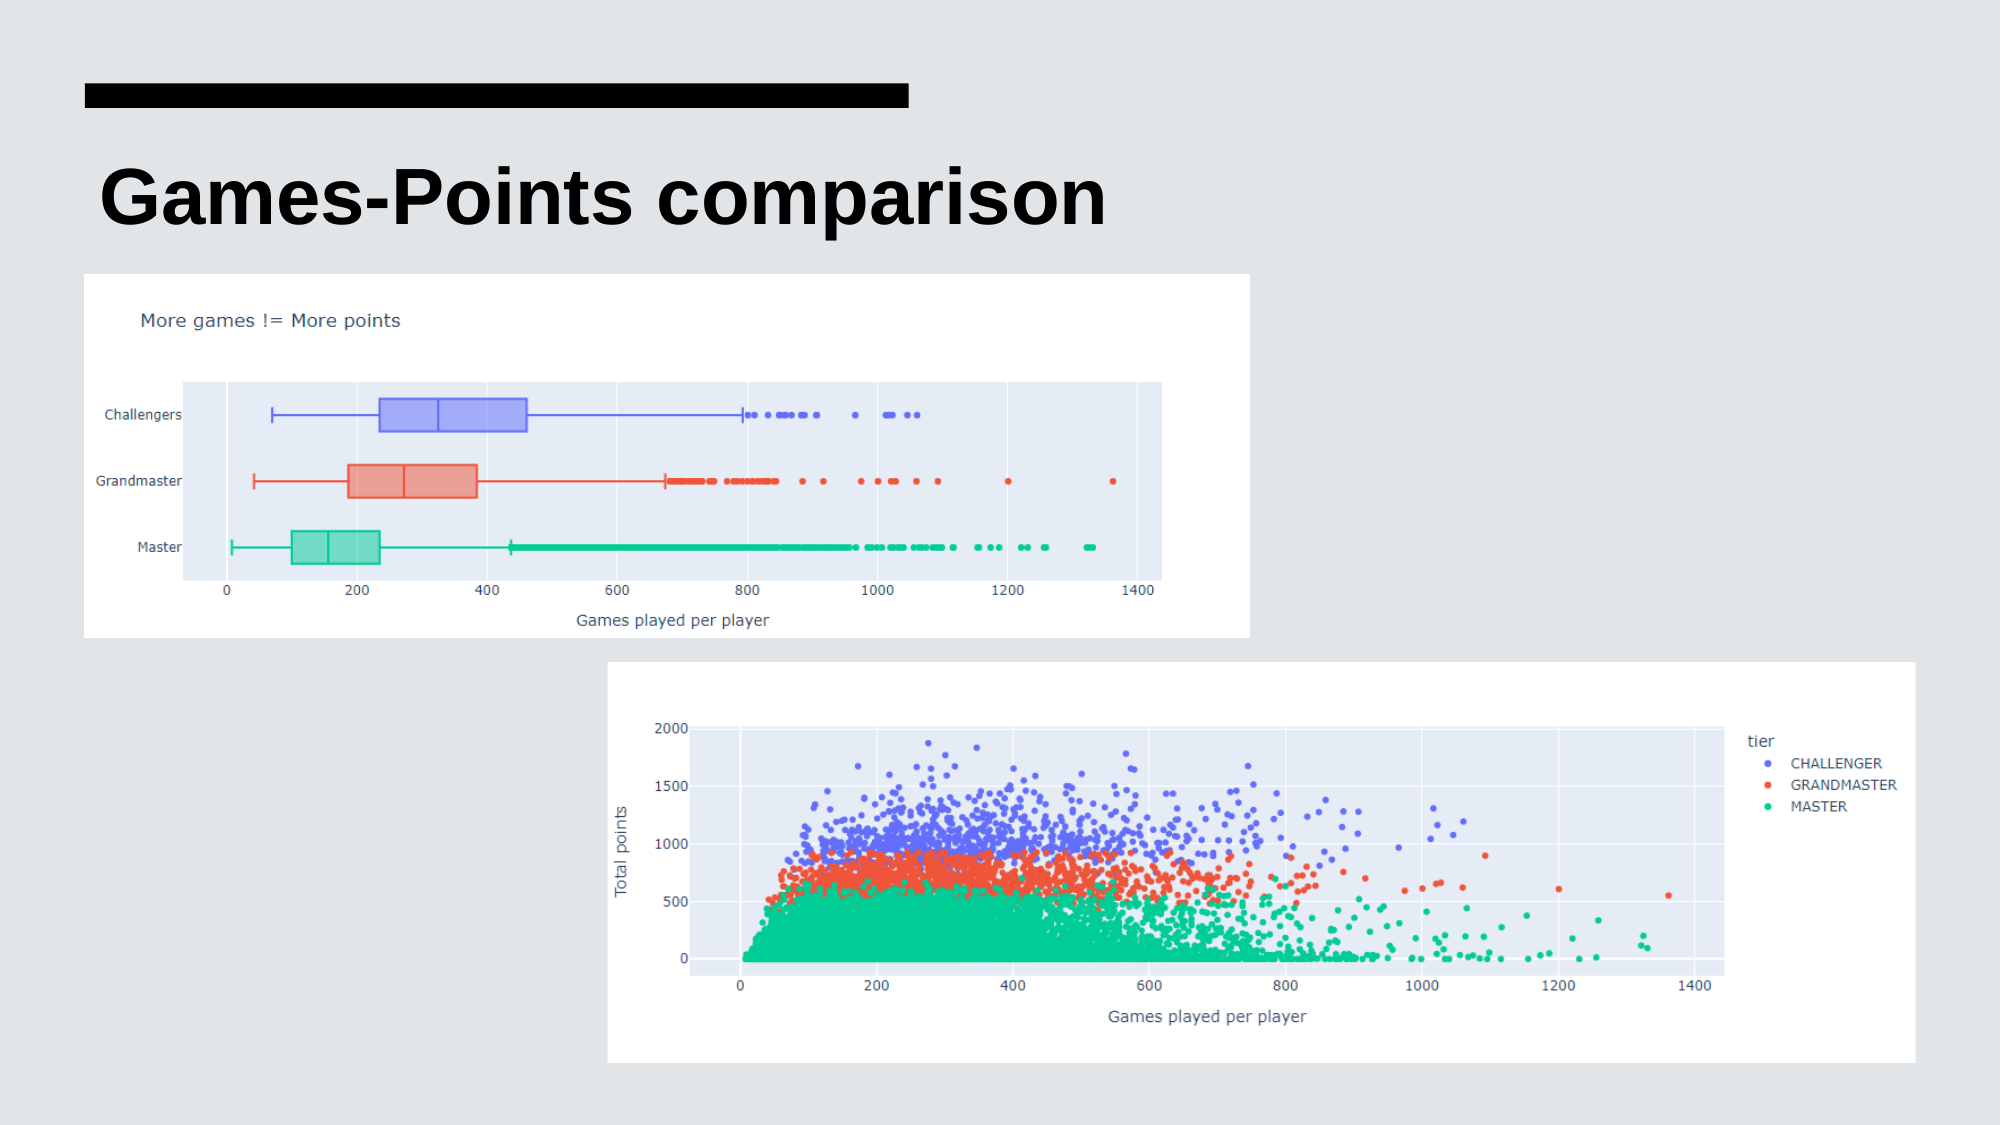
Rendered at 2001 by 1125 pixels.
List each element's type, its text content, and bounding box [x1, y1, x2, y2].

picture [607, 662, 1916, 1064]
title Games-Points comparison [84, 137, 1916, 250]
picture [83, 274, 1251, 638]
